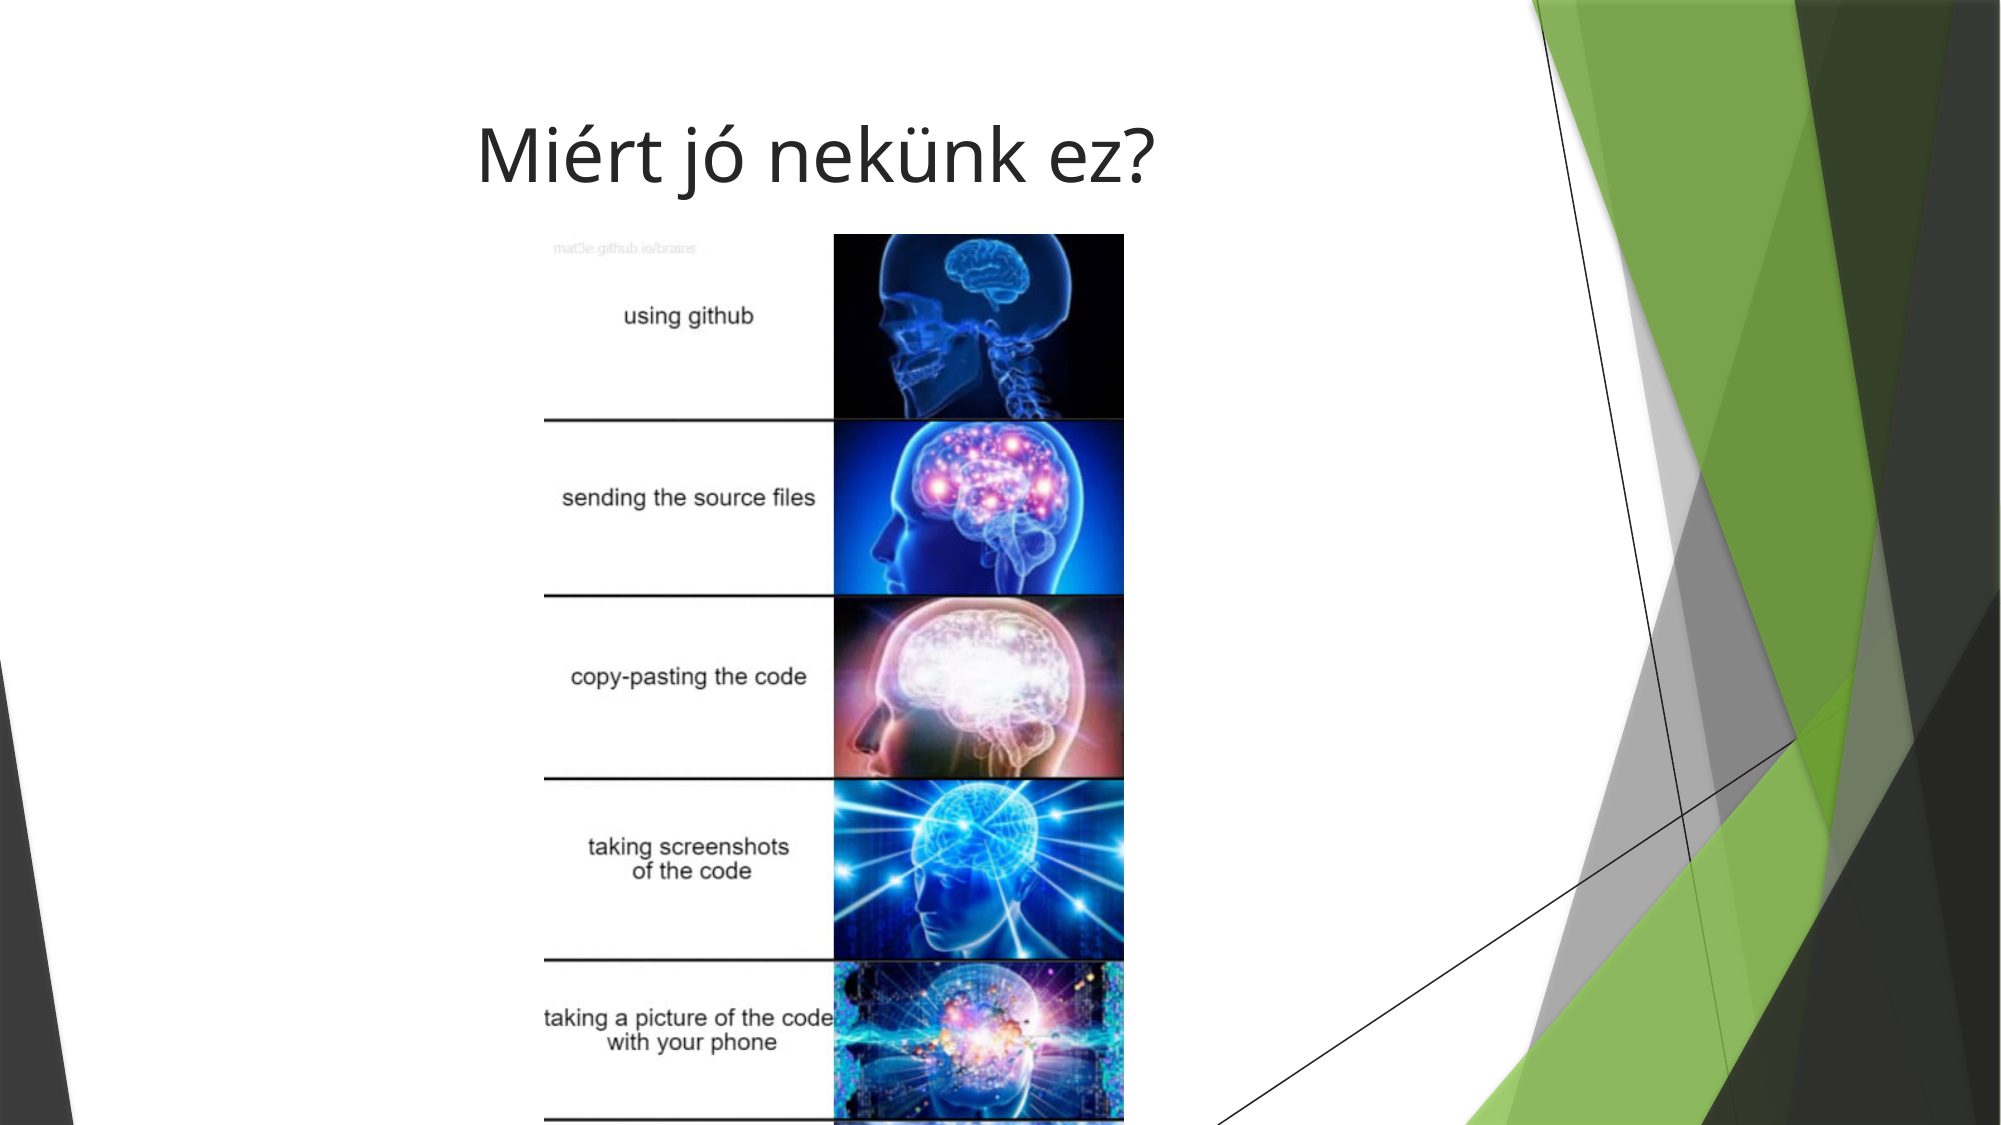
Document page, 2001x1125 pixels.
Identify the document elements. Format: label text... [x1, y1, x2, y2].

picture [543, 233, 1125, 1125]
title Miért jó nekünk ez? [111, 99, 1522, 317]
